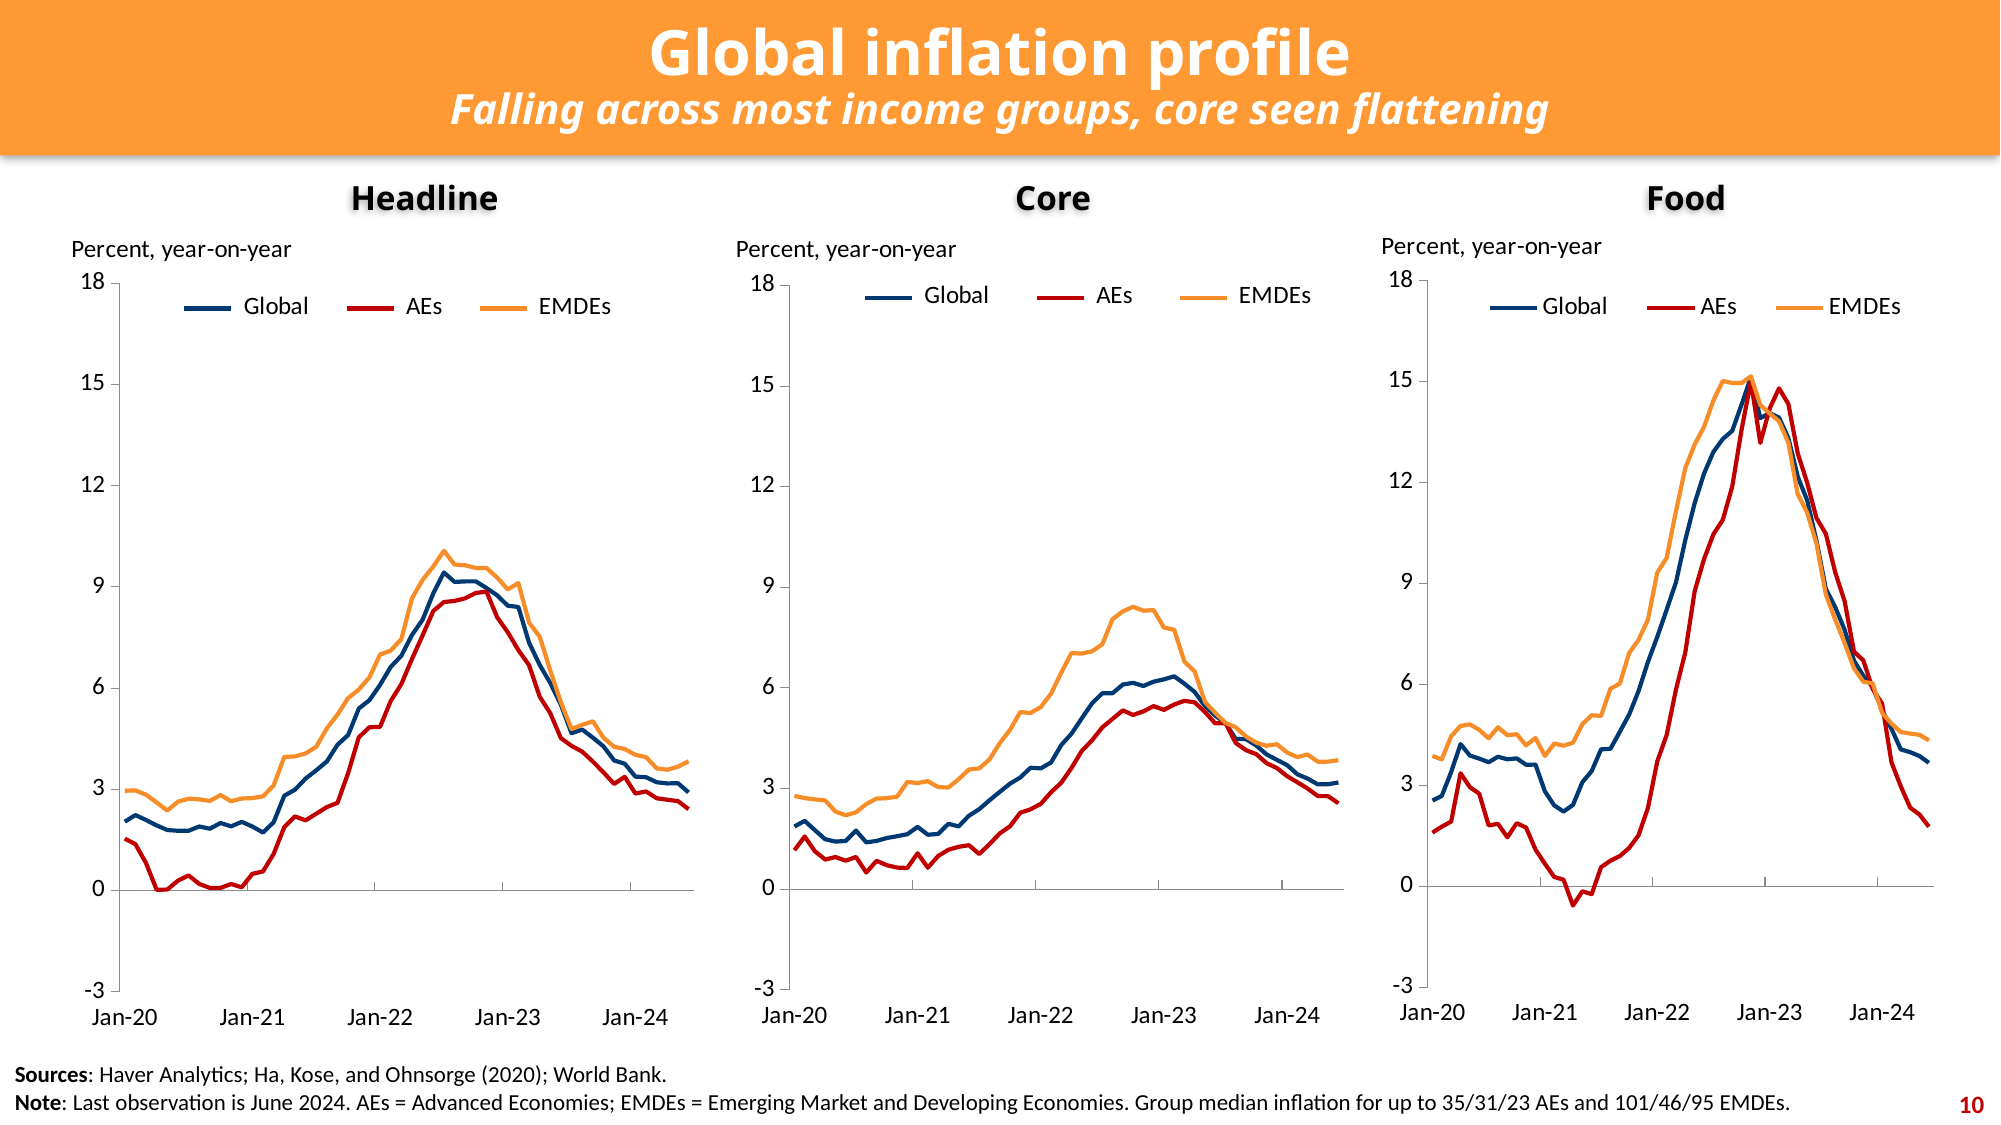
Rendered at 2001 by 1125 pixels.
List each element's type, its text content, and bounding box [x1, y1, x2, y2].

text_box 10 [1943, 1081, 2000, 1125]
text_box Food [1471, 166, 1902, 228]
chart [56, 228, 1977, 1053]
text_box Headline [209, 166, 640, 228]
text_box Global inflation profile Falling across most income groups, core seen flattening [0, 0, 2000, 156]
text_box Core [838, 166, 1269, 228]
text_box Sources: Haver Analytics; Ha, Kose, and Ohnsorge (2020); World Bank. Note: Last observation is June 2024. AEs = Advanced Economies; EMDEs = Emerging Market and Developing Economies. Group median inflation for up to 35/31/23 AEs and 101/46/95 EMDEs. [0, 1052, 1944, 1122]
